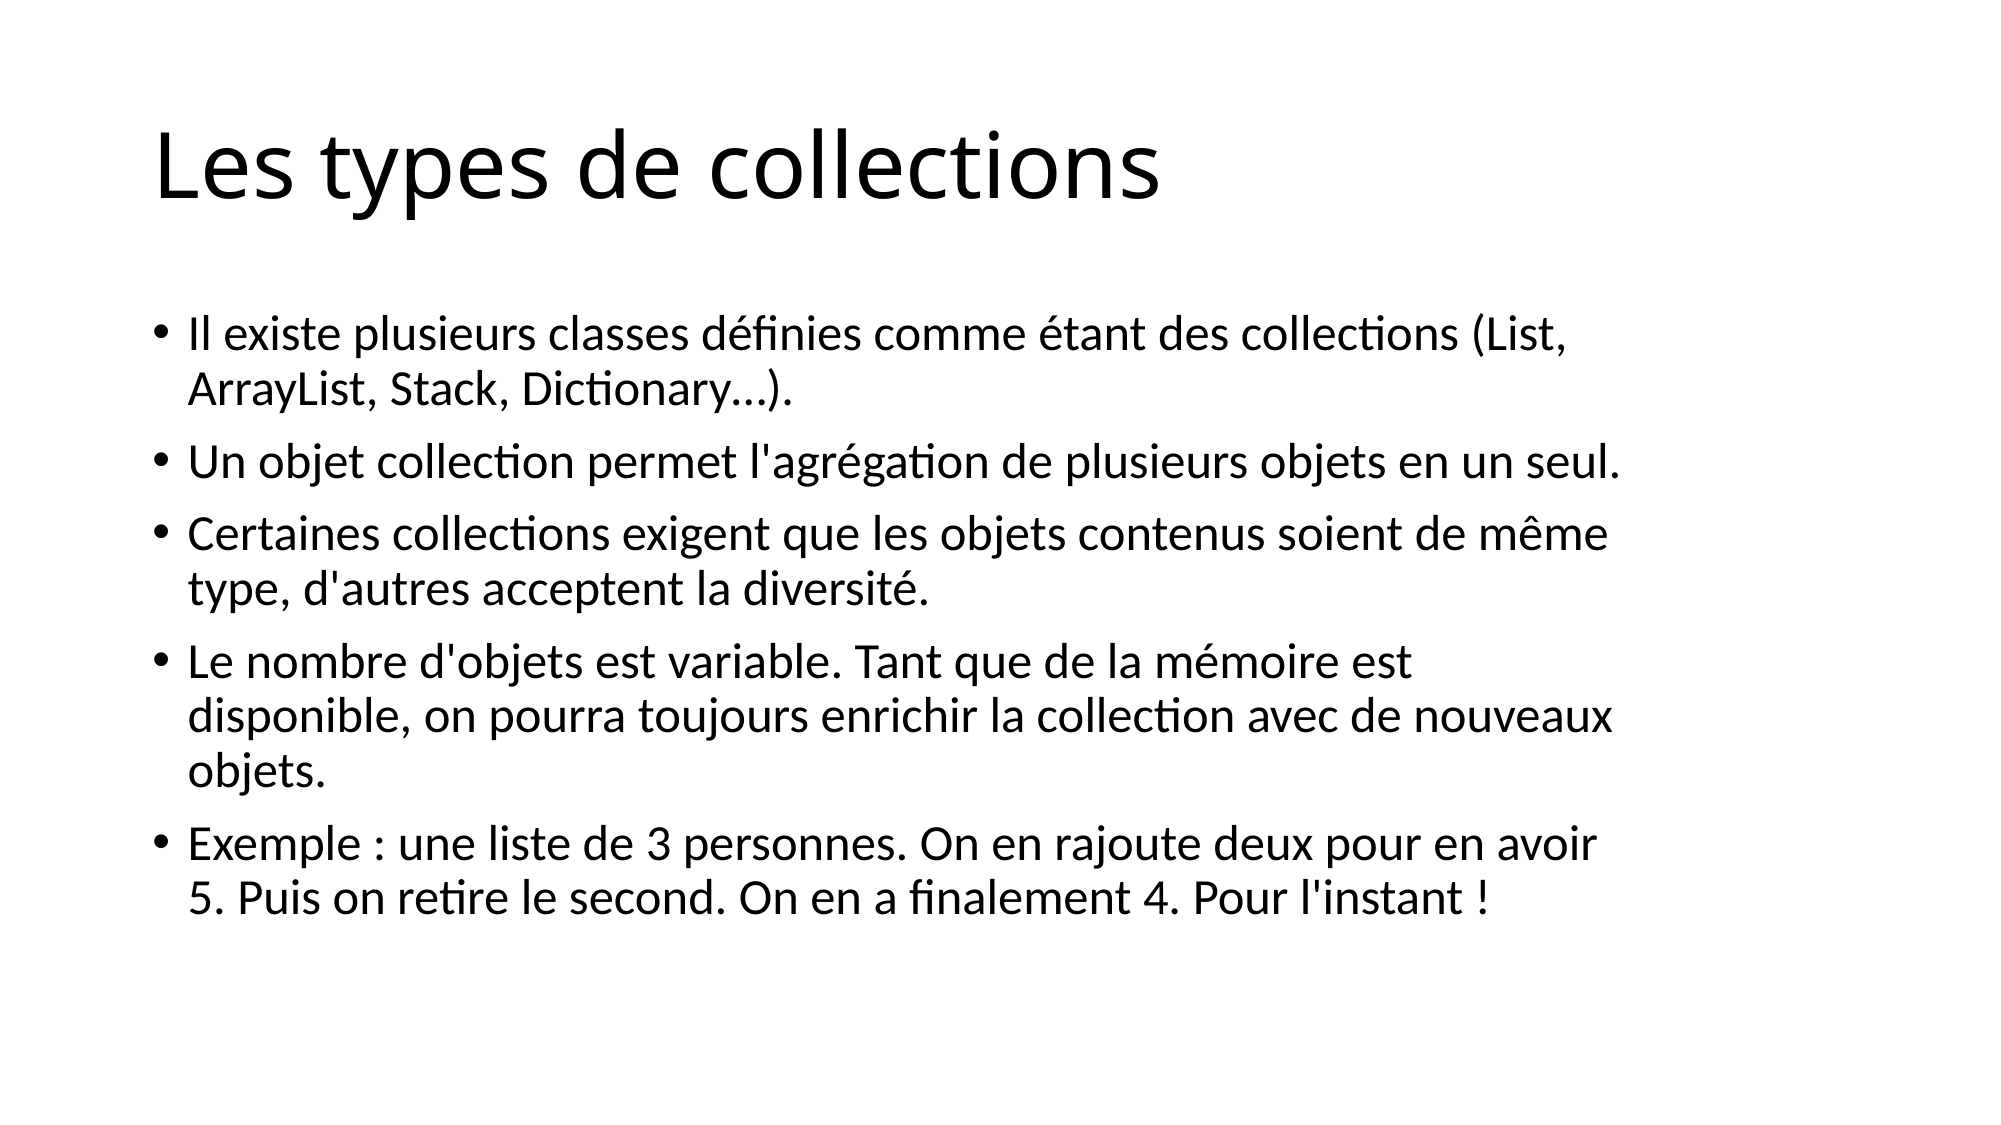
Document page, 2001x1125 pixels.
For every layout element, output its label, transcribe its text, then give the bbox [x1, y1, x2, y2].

list Il existe plusieurs classes définies comme étant des collections (List, ArrayList, Stack, Dictionary…). Un objet collection permet l'agrégation de plusieurs objets en un seul. Certaines collections exigent que les objets contenus soient de même type, d'autres acceptent la diversité. Le nombre d'objets est variable. Tant que de la mémoire est disponible, on pourra toujours enrichir la collection avec de nouveaux objets. Exemple : une liste de 3 personnes. On en rajoute deux pour en avoir 5. Puis on retire le second. On en a finalement 4. Pour l'instant ! [137, 299, 1639, 1014]
title Les types de collections [137, 59, 1863, 278]
